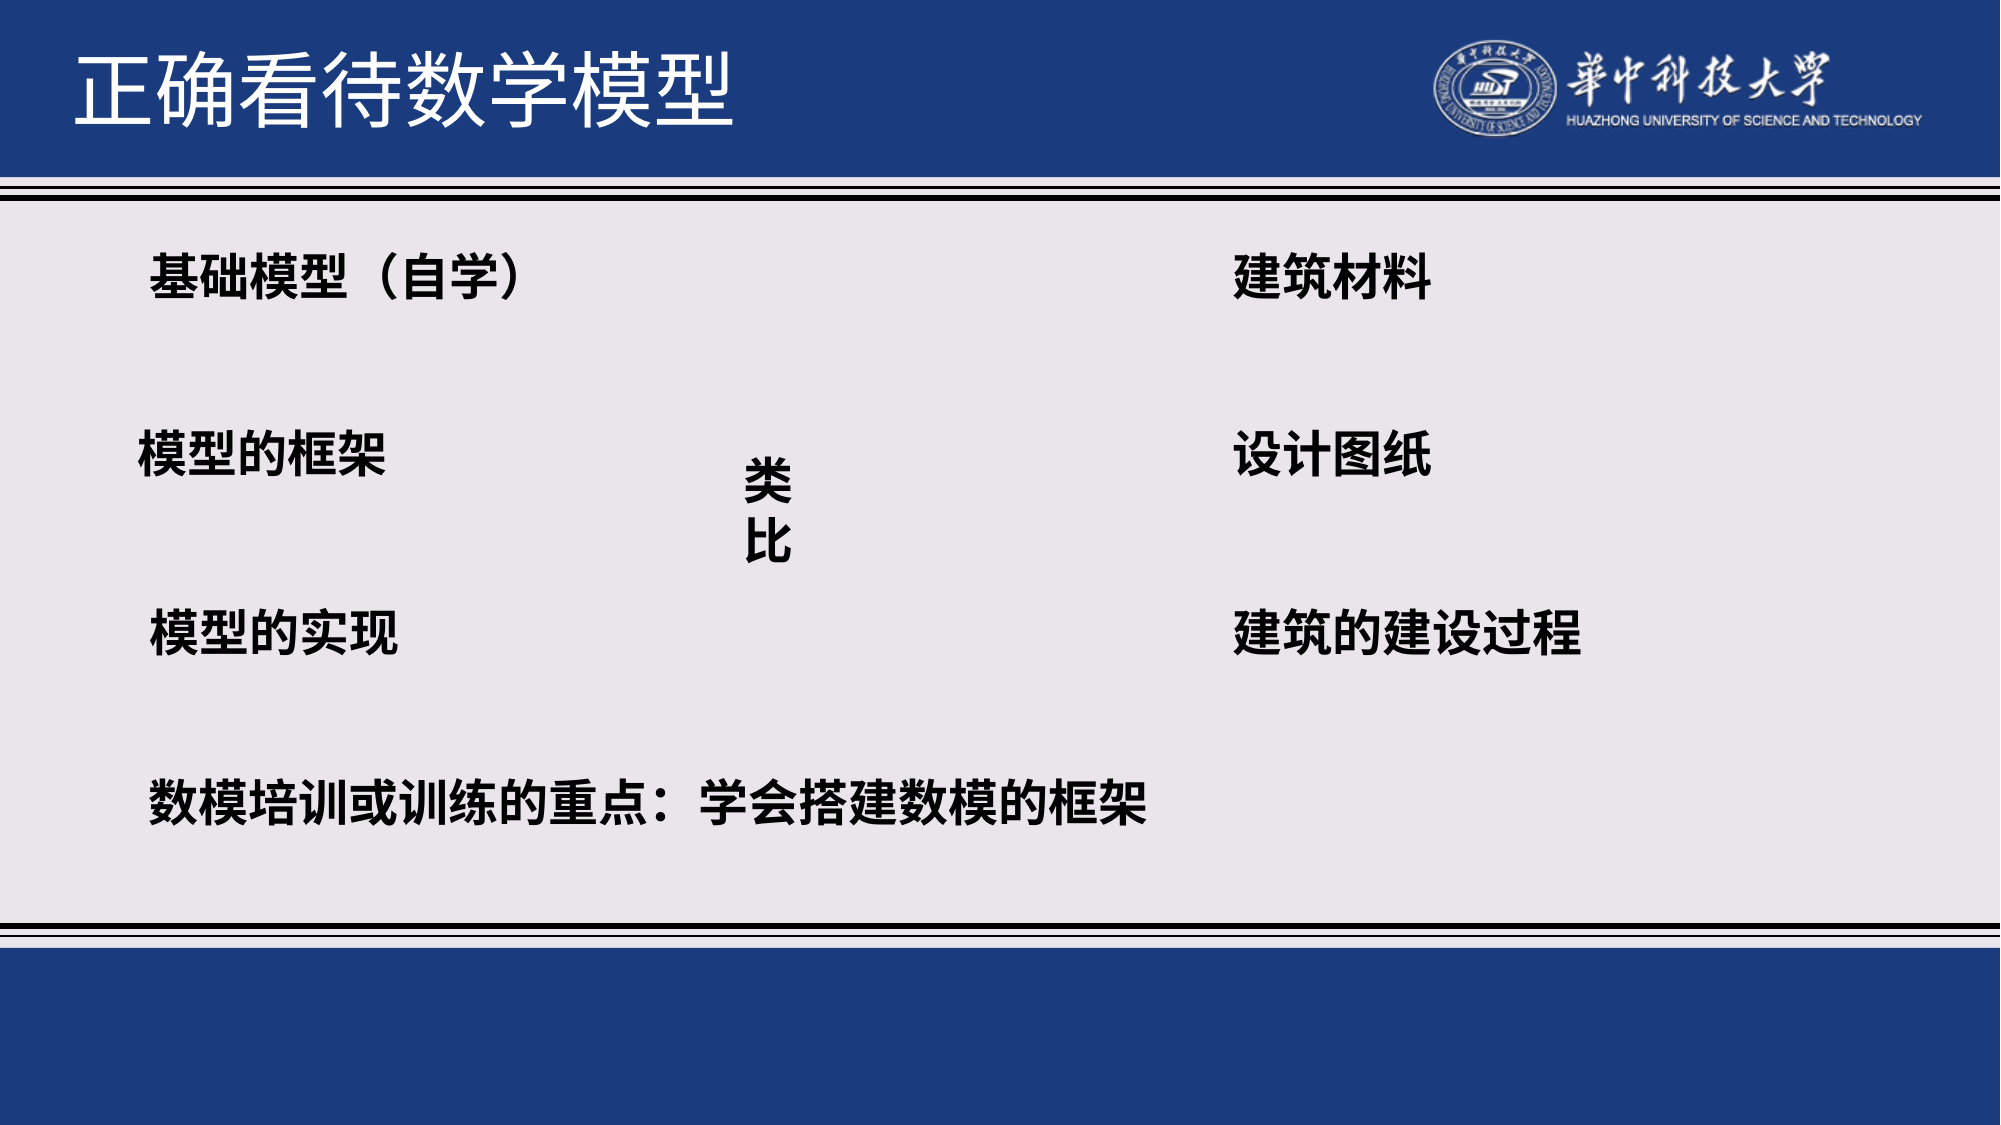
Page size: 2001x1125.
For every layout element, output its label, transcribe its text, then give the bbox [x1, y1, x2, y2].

text_box 基础模型（自学） [135, 238, 594, 314]
text_box 模型的实现 [135, 593, 576, 669]
text_box 设计图纸 [1217, 415, 1498, 491]
text_box 类比 [728, 442, 828, 578]
text_box 建筑的建设过程 [1217, 593, 1742, 669]
text_box 模型的框架 [123, 415, 570, 491]
picture [1428, 31, 1957, 146]
text_box 正确看待数学模型 [56, 31, 975, 146]
text_box 建筑材料 [1217, 238, 1466, 314]
text_box 数模培训或训练的重点：学会搭建数模的框架 [134, 764, 1647, 840]
